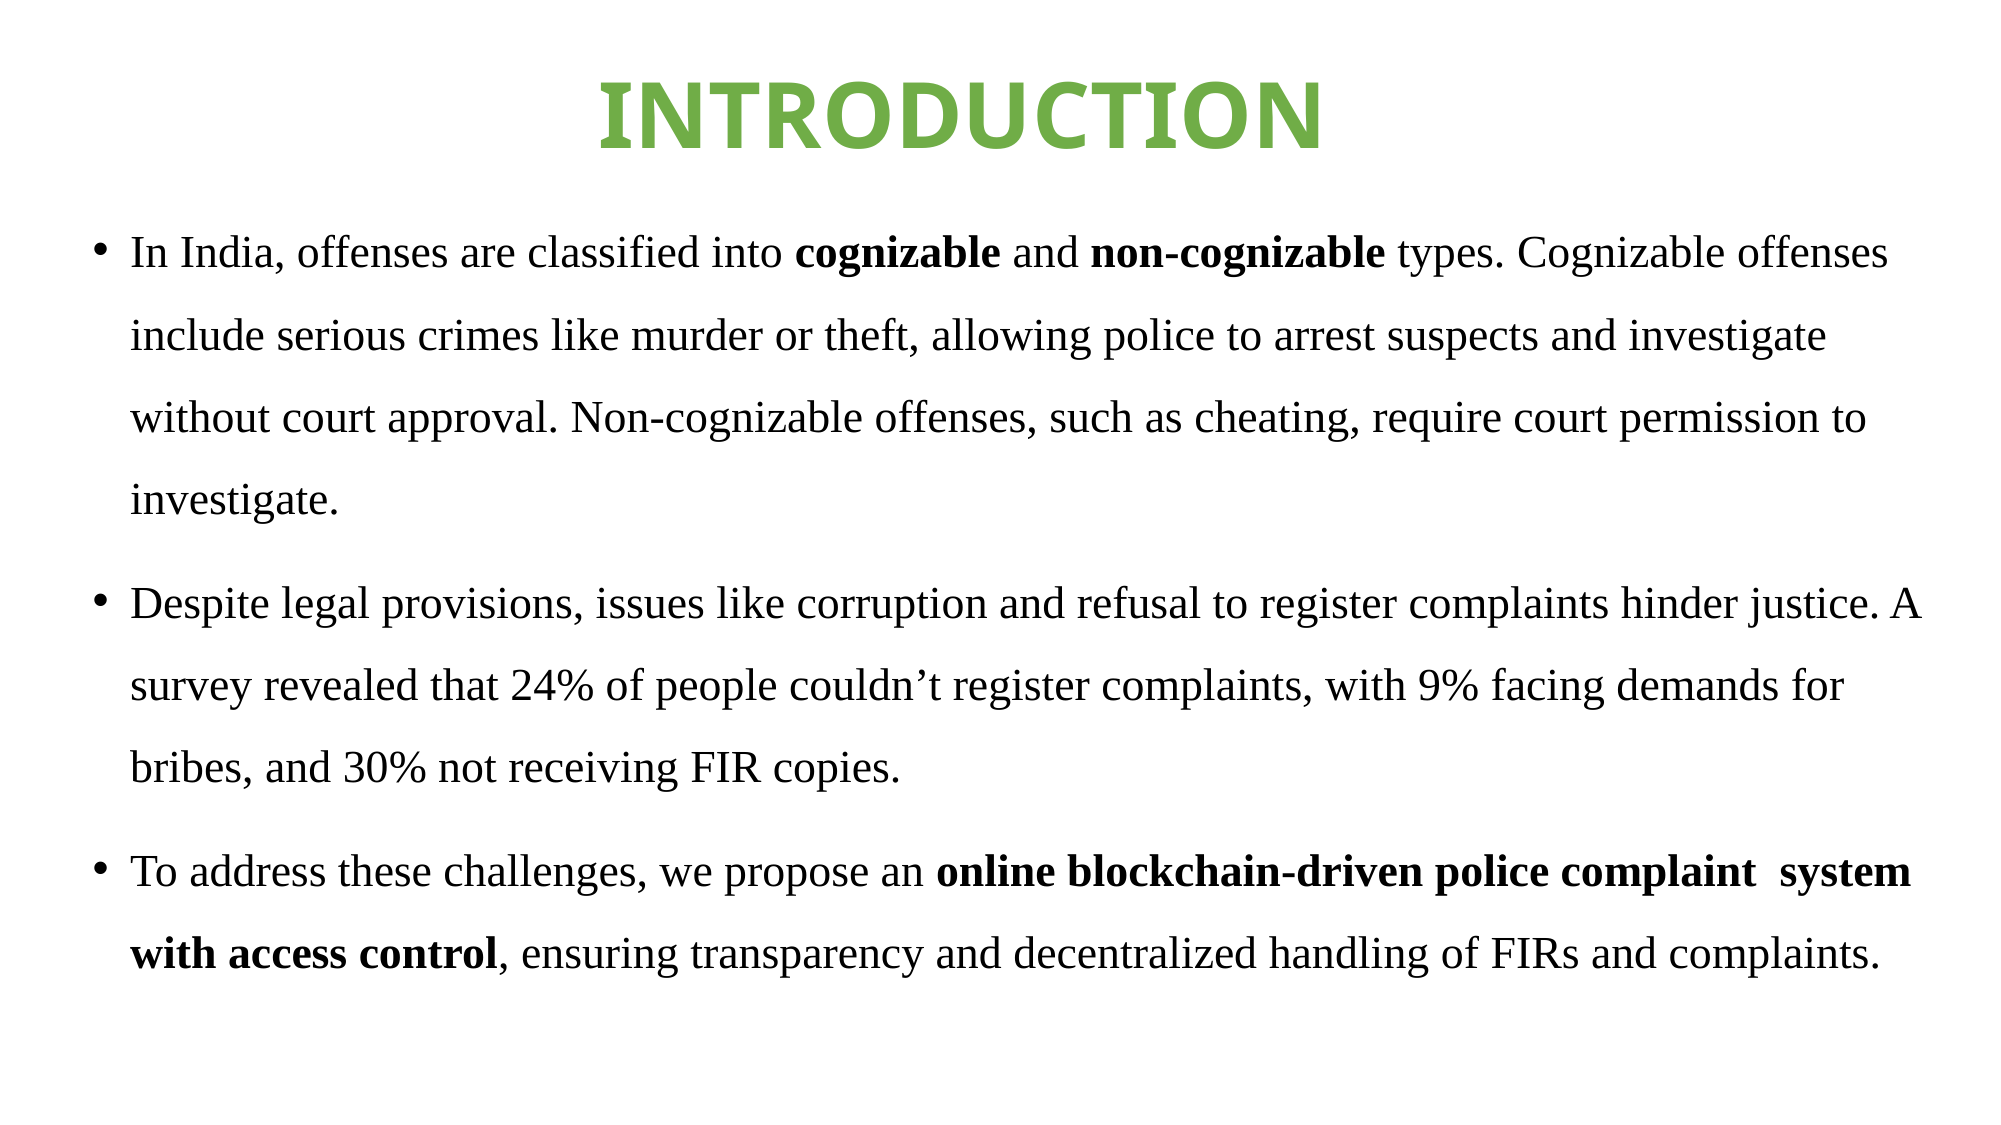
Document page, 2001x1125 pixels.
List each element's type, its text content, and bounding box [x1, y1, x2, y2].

list In India, offenses are classified into cognizable and non-cognizable types. Cognizable offenses include serious crimes like murder or theft, allowing police to arrest suspects and investigate without court approval. Non-cognizable offenses, such as cheating, require court permission to investigate. Despite legal provisions, issues like corruption and refusal to register complaints hinder justice. A survey revealed that 24% of people couldn’t register complaints, with 9% facing demands for bribes, and 30% not receiving FIR copies. To address these challenges, we propose an online blockchain-driven police complaint system with access control, ensuring transparency and decentralized handling of FIRs and complaints. [77, 186, 1954, 1054]
title INTRODUCTION [109, 61, 1817, 177]
